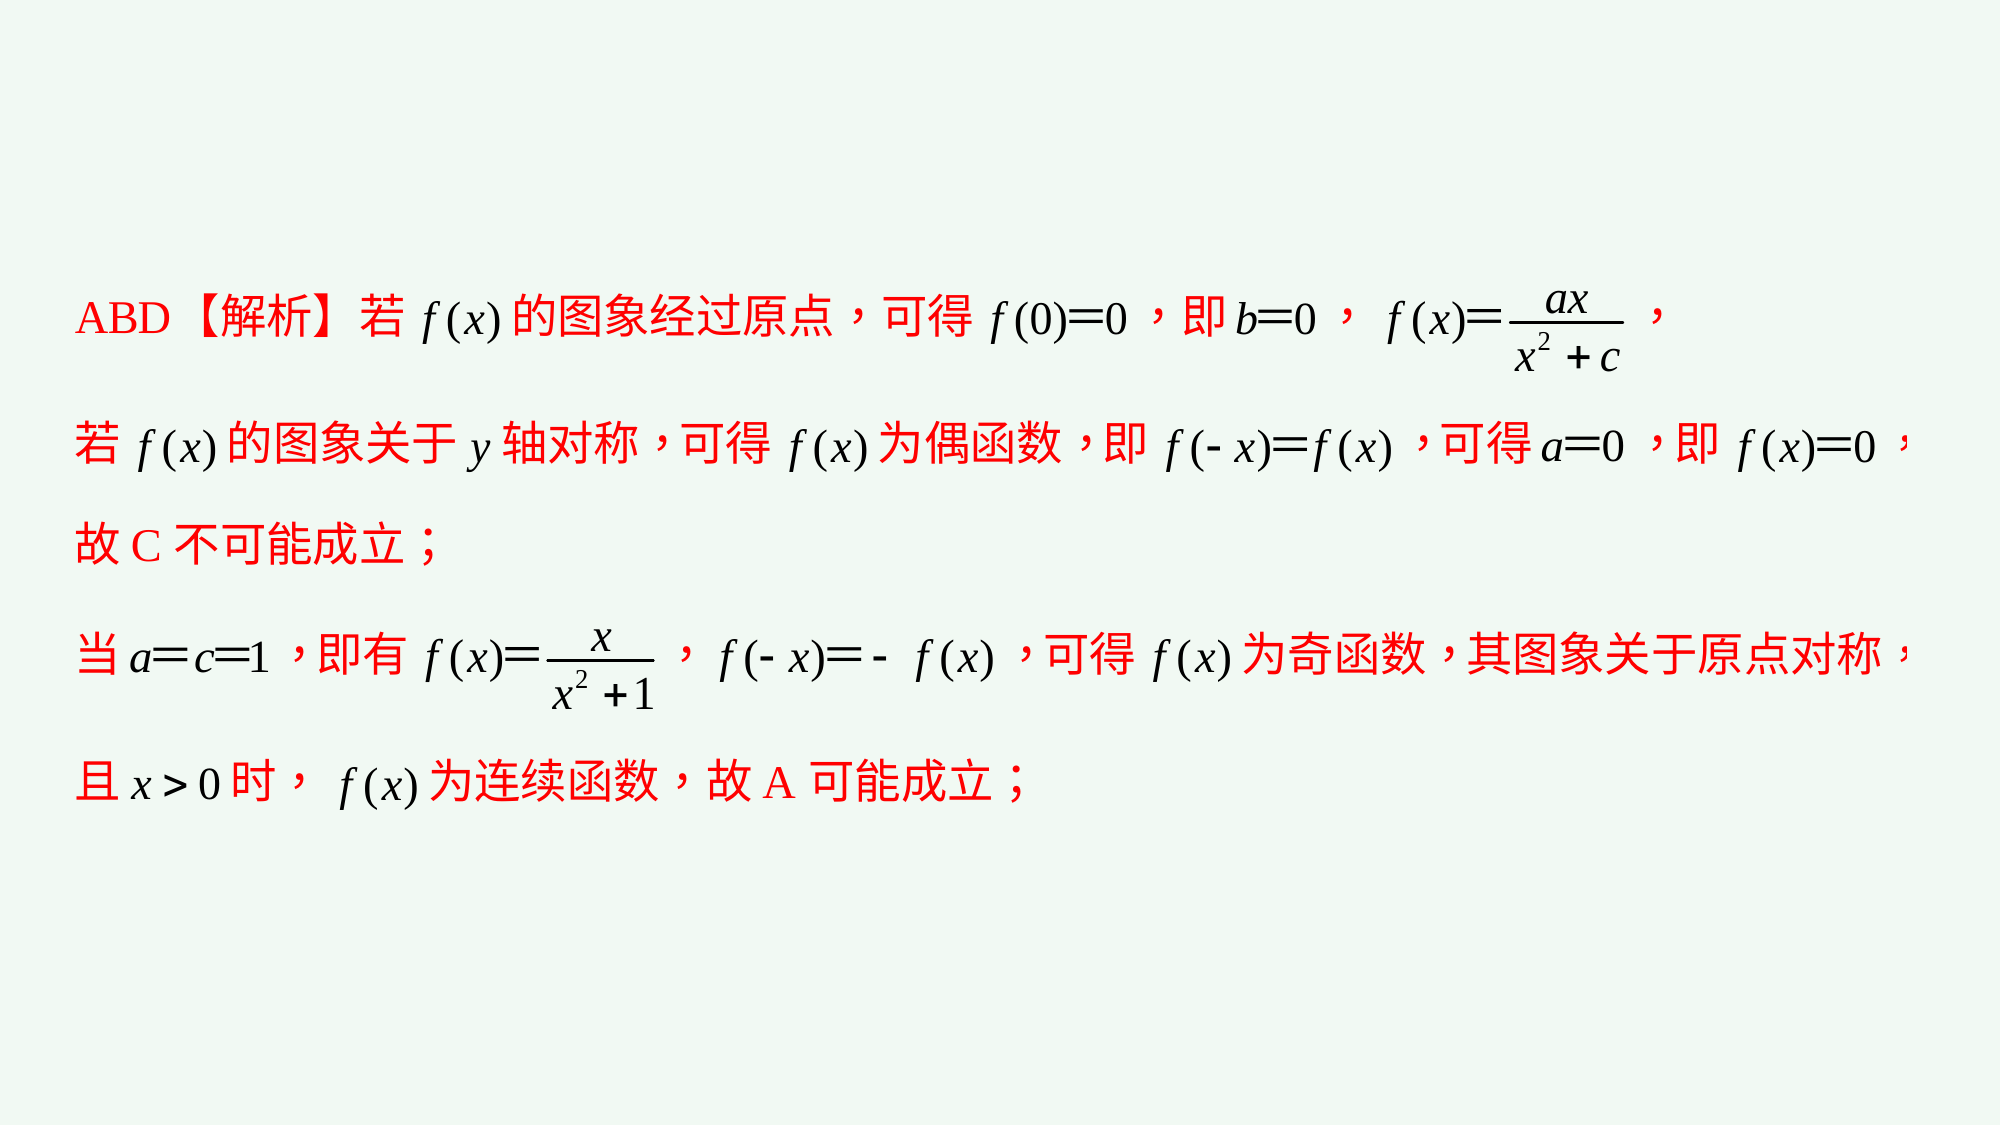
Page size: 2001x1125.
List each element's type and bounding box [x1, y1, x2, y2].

text_box [74, 266, 1907, 826]
